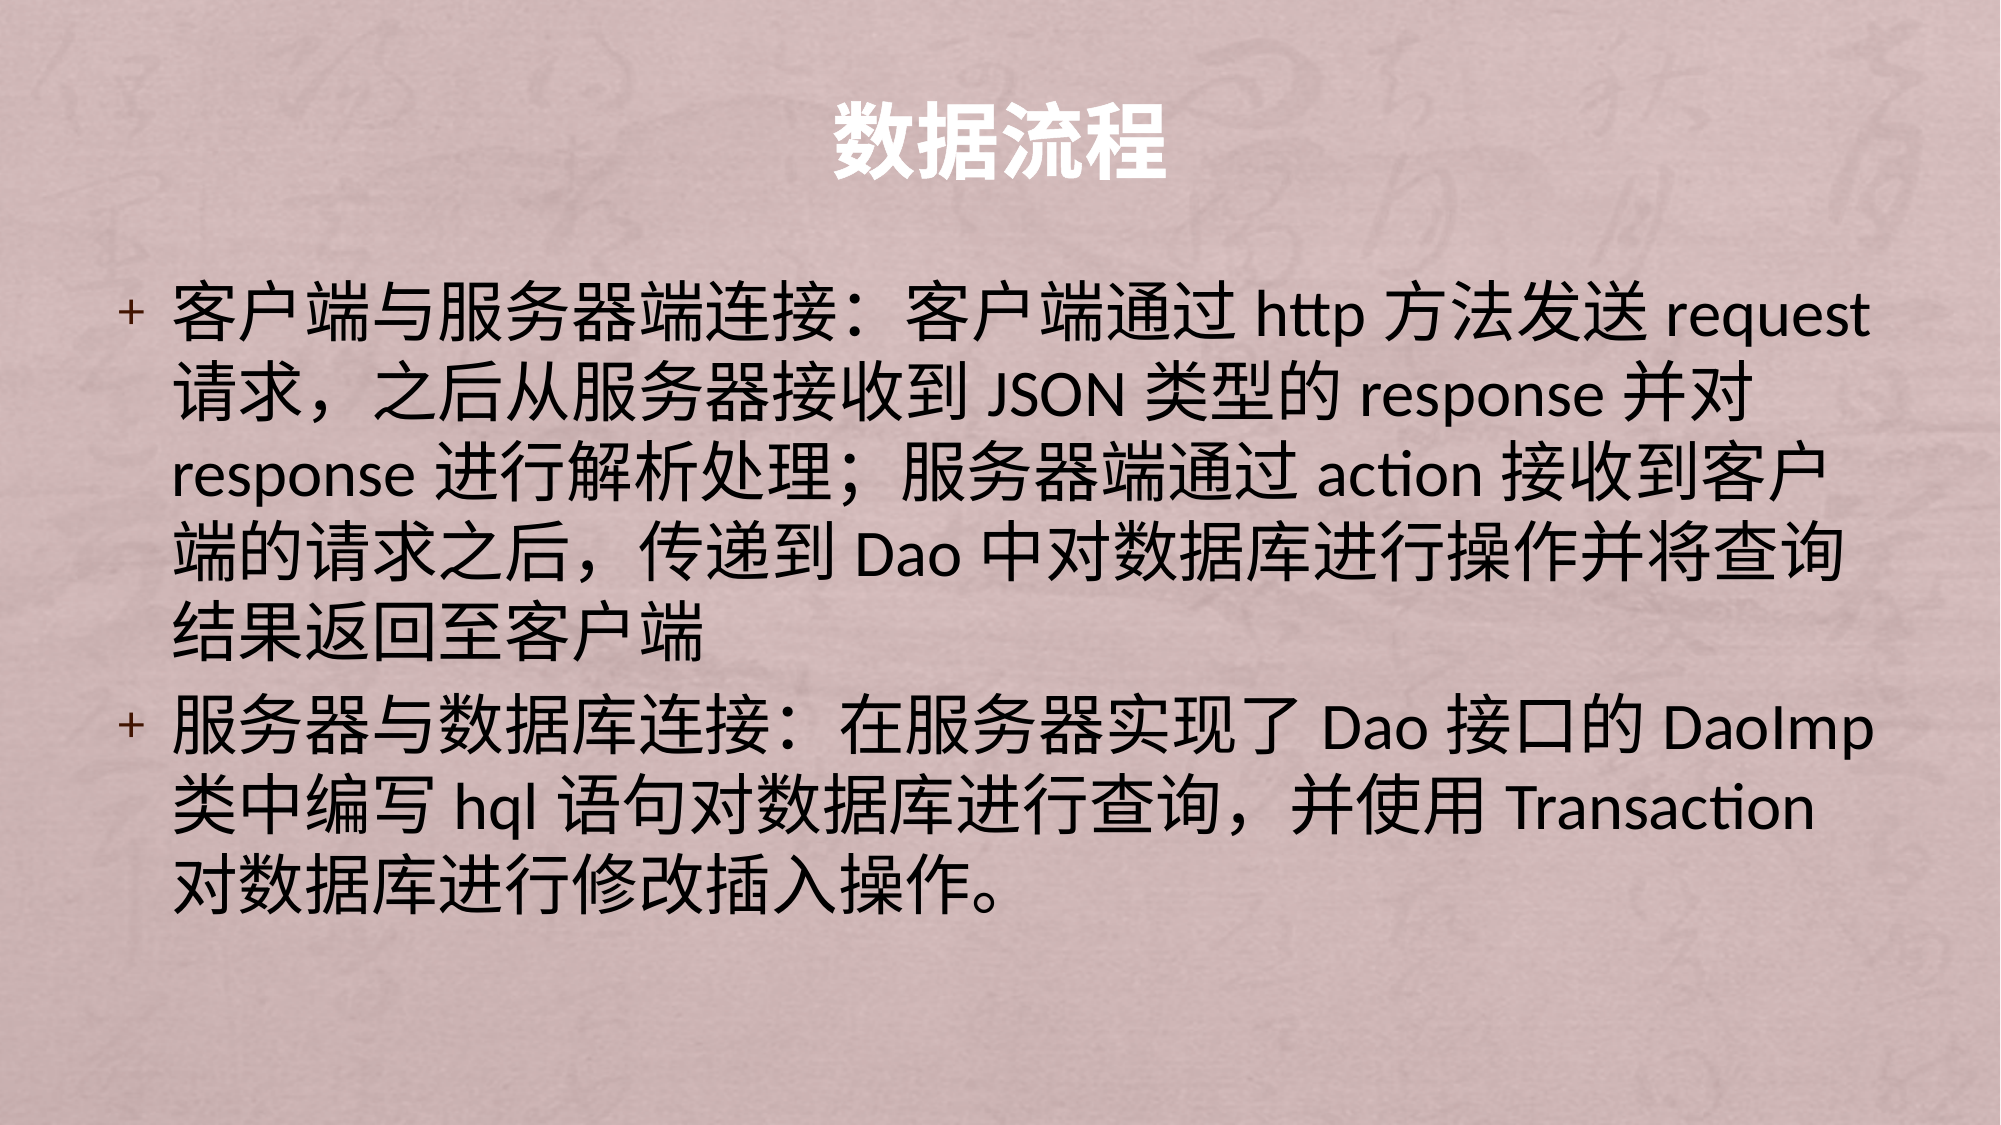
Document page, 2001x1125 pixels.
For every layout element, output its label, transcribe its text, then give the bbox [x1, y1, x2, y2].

title 数据流程 [99, 45, 1900, 233]
list 客户端与服务器端连接：客户端通过http方法发送request请求，之后从服务器接收到JSON类型的response并对response进行解析处理；服务器端通过action接收到客户端的请求之后，传递到Dao中对数据库进行操作并将查询结果返回至客户端 服务器与数据库连接：在服务器实现了Dao接口的DaoImp类中编写hql语句对数据库进行查询，并使用Transaction对数据库进行修改插入操作。 [99, 262, 1900, 1038]
